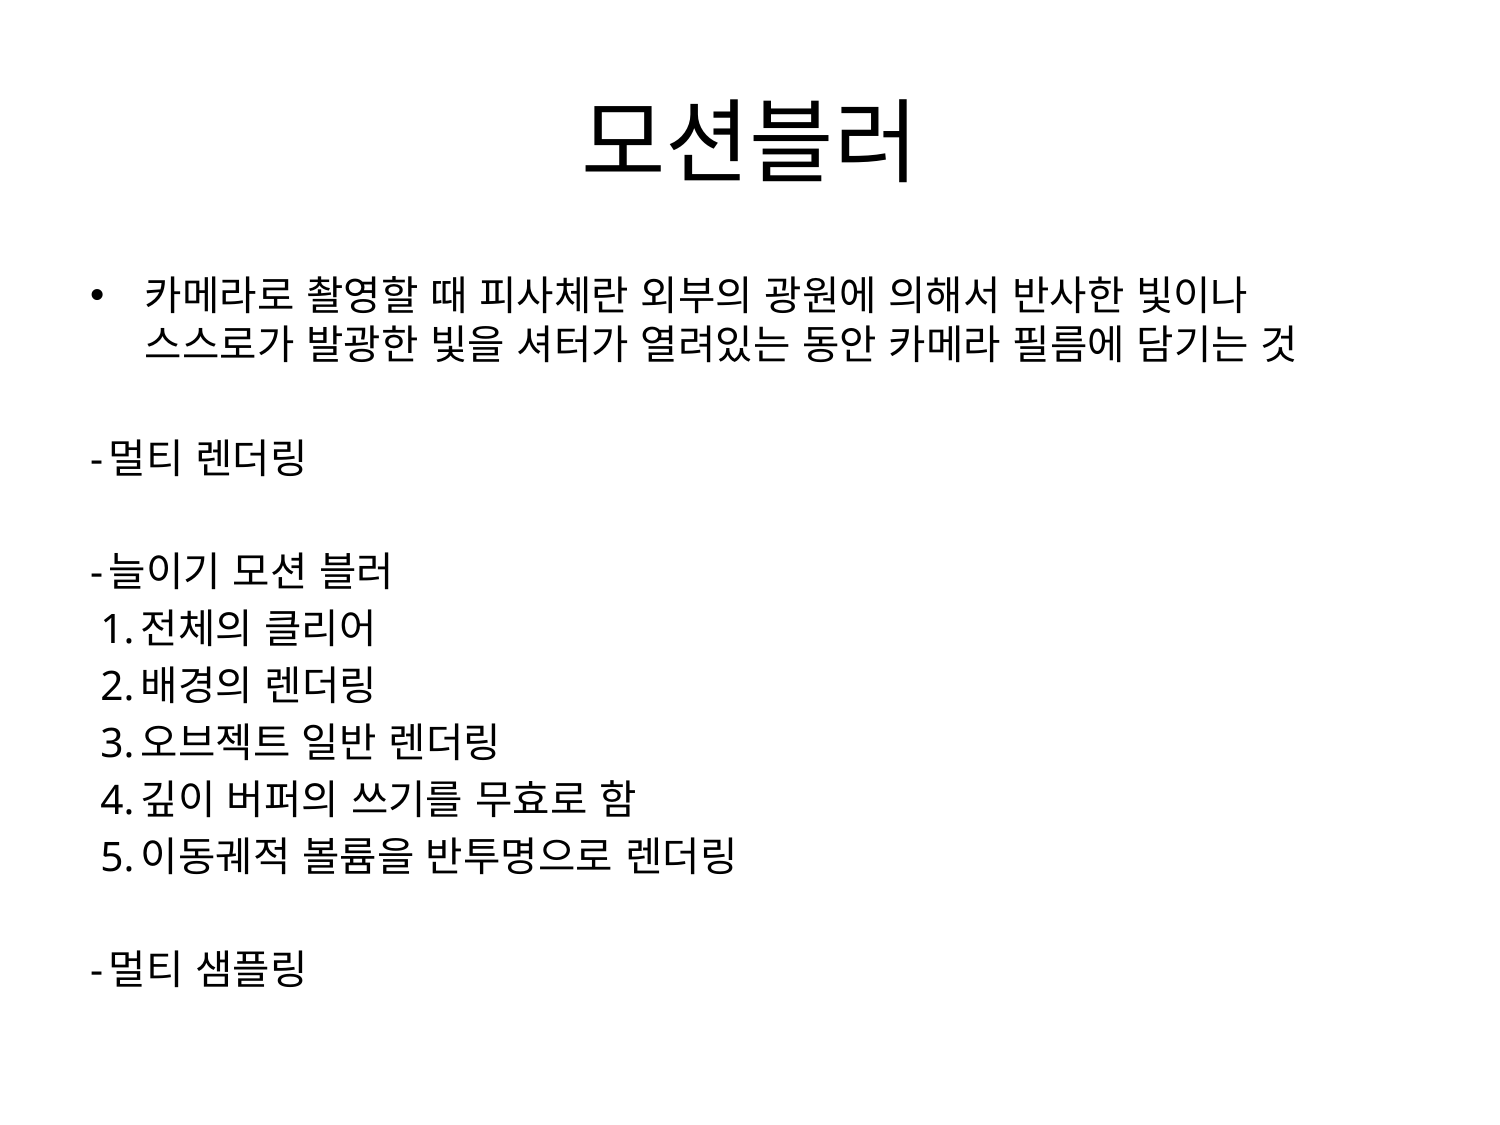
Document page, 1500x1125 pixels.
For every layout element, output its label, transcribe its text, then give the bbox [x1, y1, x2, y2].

title 모션블러 [75, 45, 1425, 233]
list 카메라로 촬영할 때 피사체란 외부의 광원에 의해서 반사한 빛이나 스스로가 발광한 빛을 셔터가 열려있는 동안 카메라 필름에 담기는 것 -멀티 렌더링 -늘이기 모션 블러 1.전체의 클리어 2.배경의 렌더링 3.오브젝트 일반 렌더링 4.깊이 버퍼의 쓰기를 무효로 함 5.이동궤적 볼륨을 반투명으로 렌더링 -멀티 샘플링 [75, 262, 1425, 1005]
